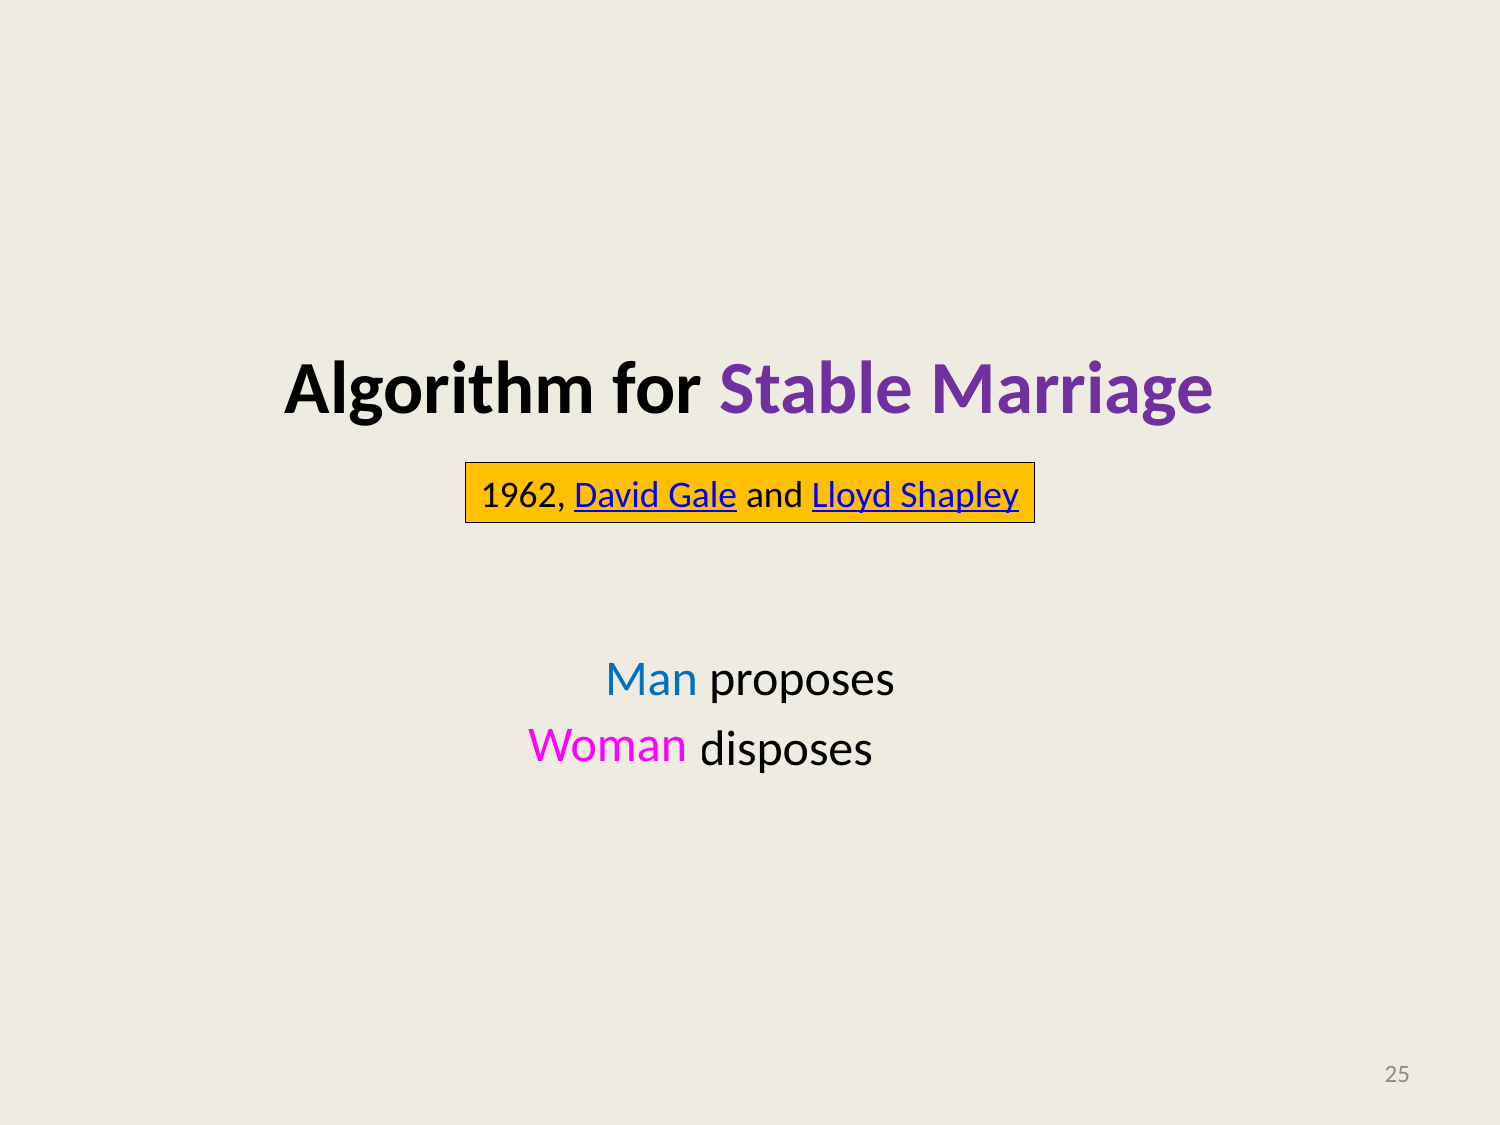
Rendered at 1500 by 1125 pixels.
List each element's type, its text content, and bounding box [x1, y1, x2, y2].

title Algorithm for Stable Marriage [112, 262, 1388, 504]
subtitle Man proposes God disposes [225, 637, 1275, 925]
text_box Woman [513, 703, 703, 779]
text_box 1962, David Gale and Lloyd Shapley [465, 462, 1035, 523]
slide_number 25 [1074, 1042, 1425, 1103]
